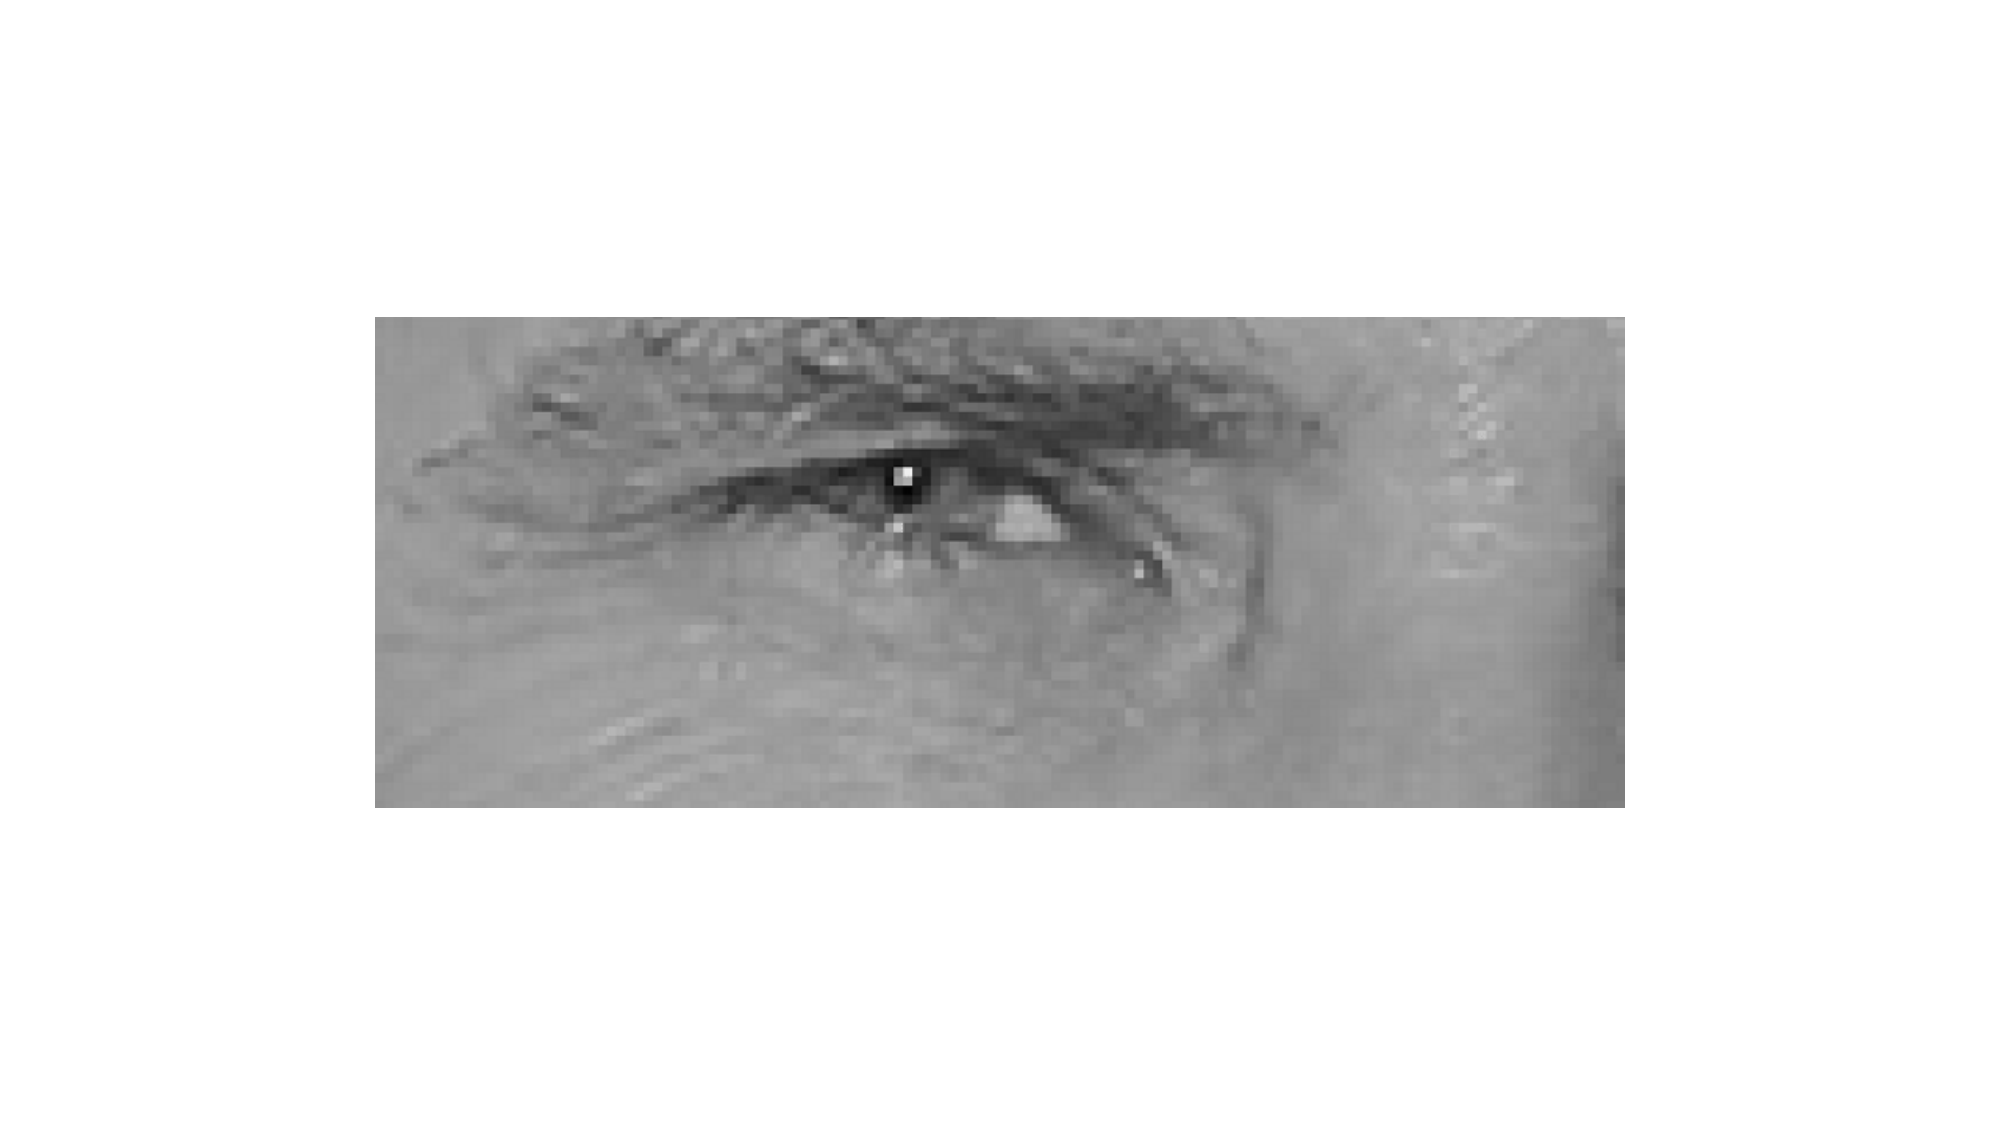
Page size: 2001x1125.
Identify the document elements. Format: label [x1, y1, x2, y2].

picture [374, 317, 1625, 808]
